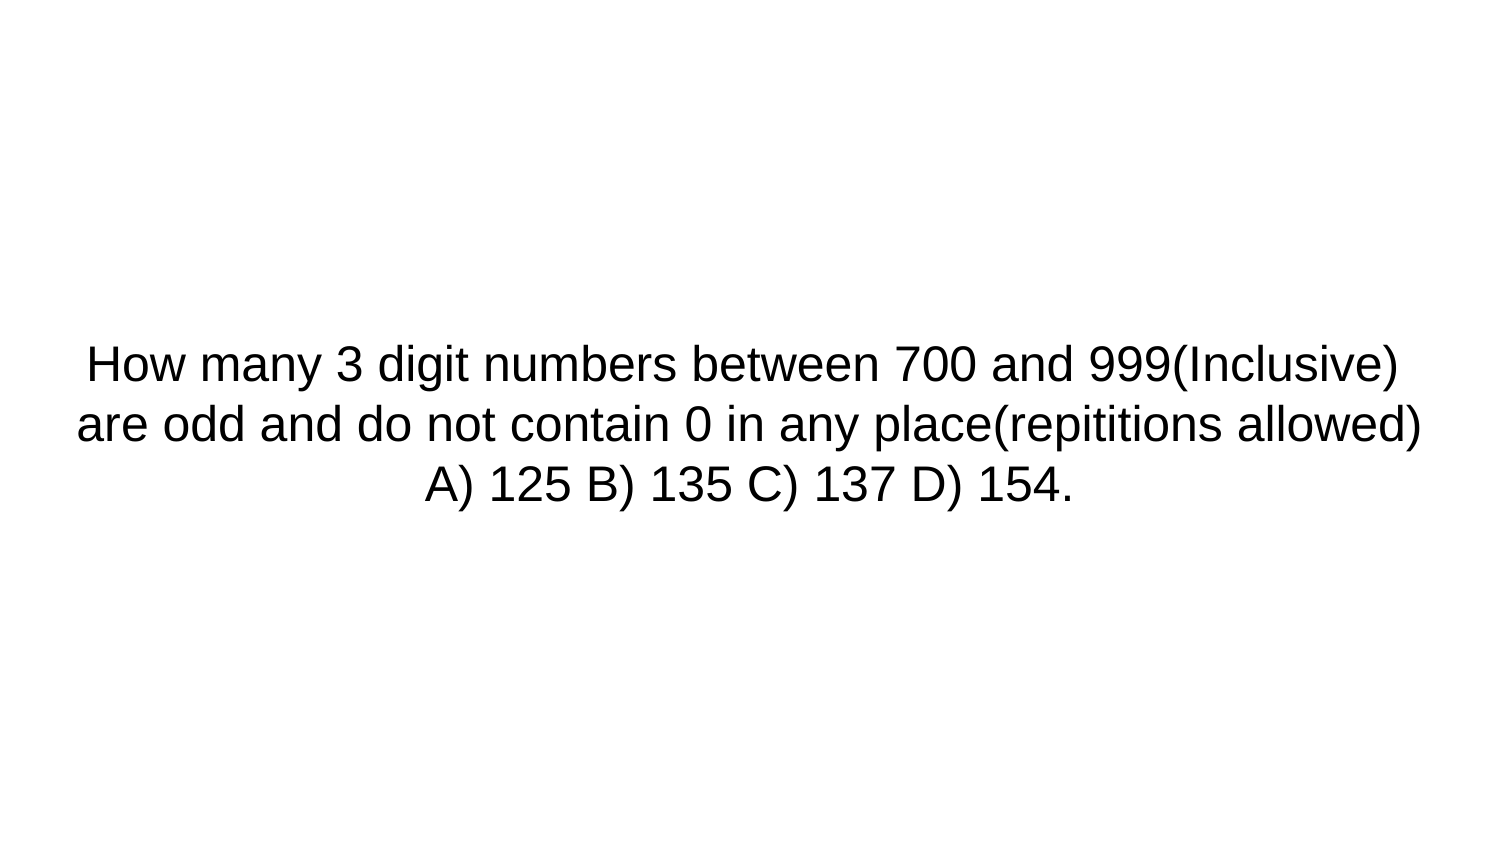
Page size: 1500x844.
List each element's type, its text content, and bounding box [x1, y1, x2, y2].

title How many 3 digit numbers between 700 and 999(Inclusive) are odd and do not contain 0 in any place(repititions allowed) A) 125 B) 135 C) 137 D) 154. [51, 352, 1449, 491]
